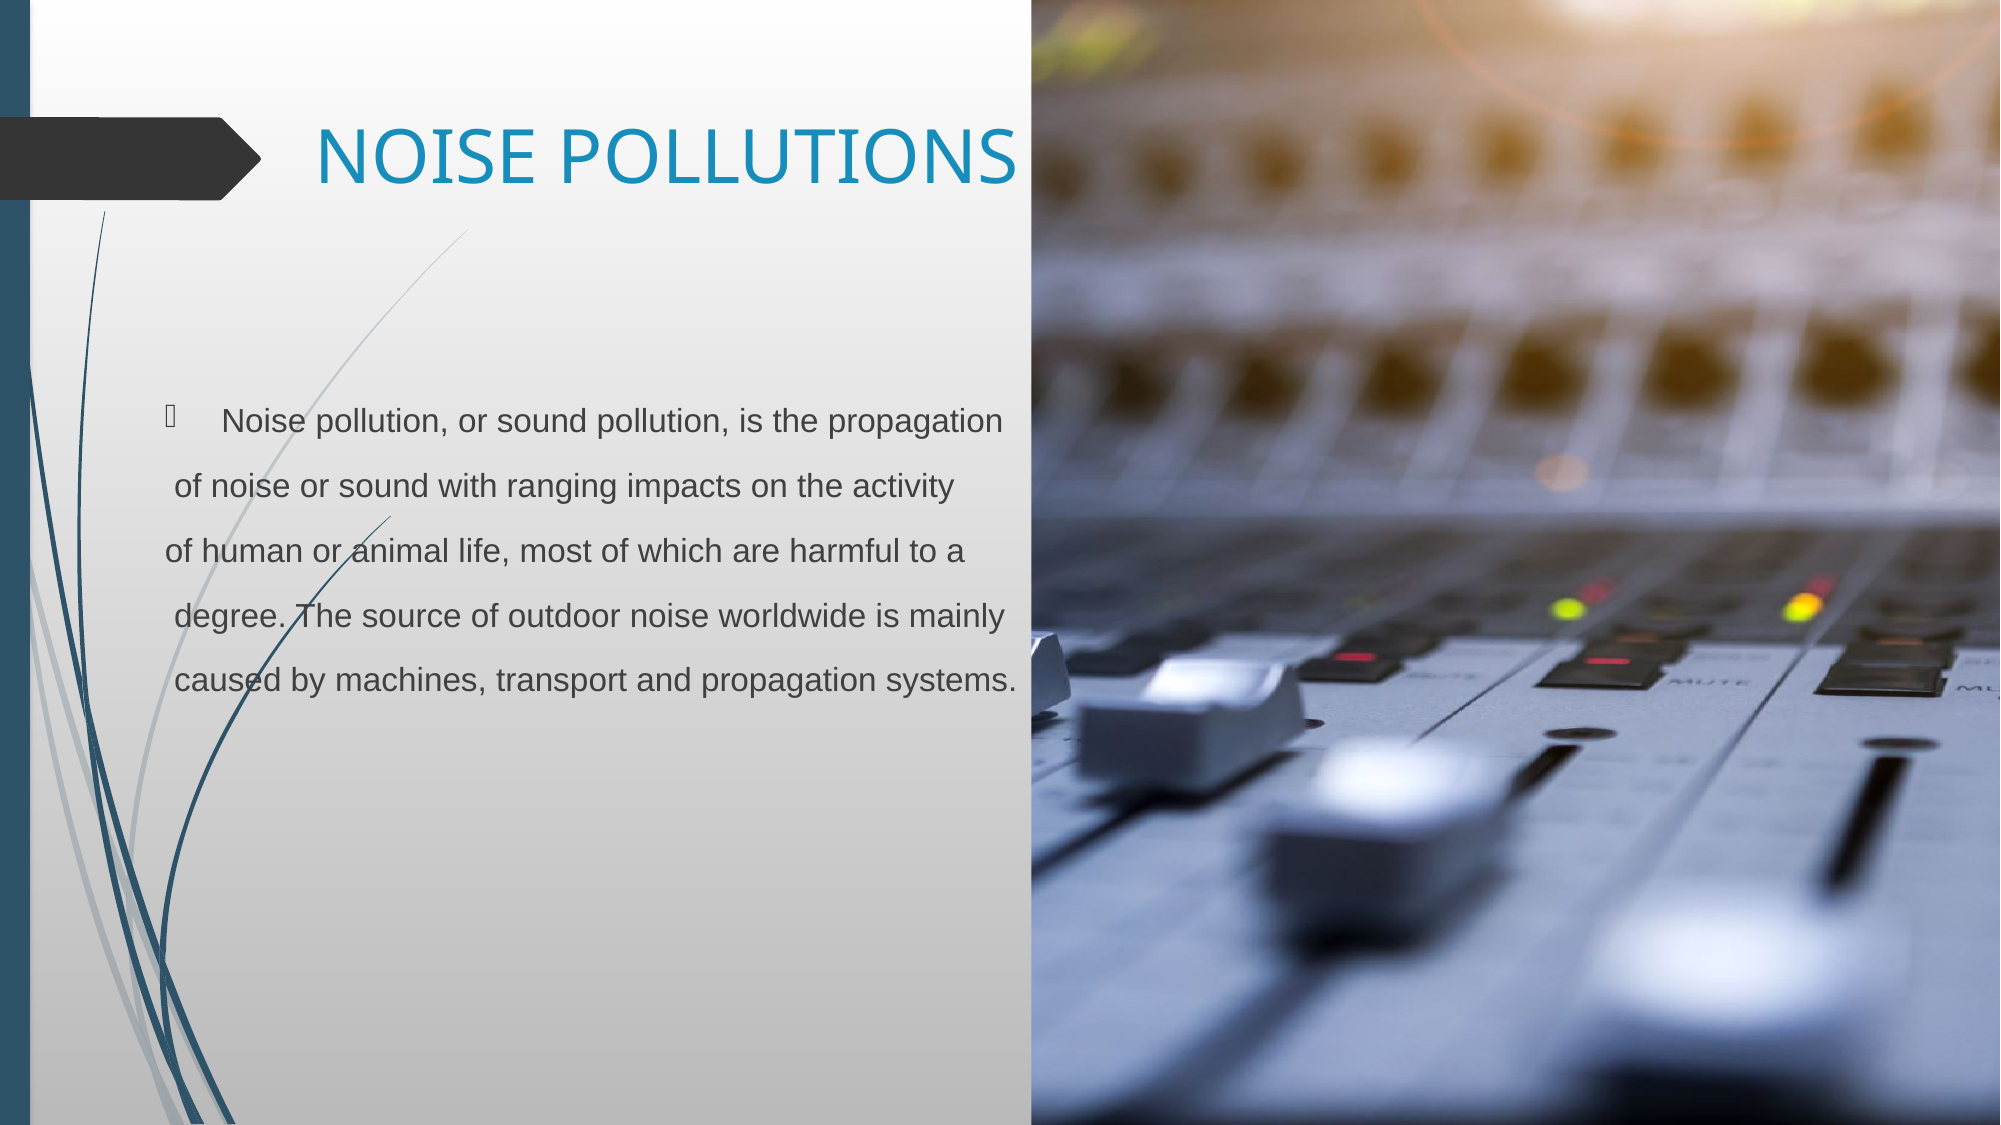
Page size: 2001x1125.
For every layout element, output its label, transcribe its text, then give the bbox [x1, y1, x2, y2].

title NOISE POLLUTIONS [149, 101, 1026, 364]
picture [1031, 0, 2000, 1125]
list Noise pollution, or sound pollution, is the propagation of noise or sound with ranging impacts on the activity of human or animal life, most of which are harmful to a degree. The source of outdoor noise worldwide is mainly caused by machines, transport and propagation systems. [149, 388, 1026, 950]
